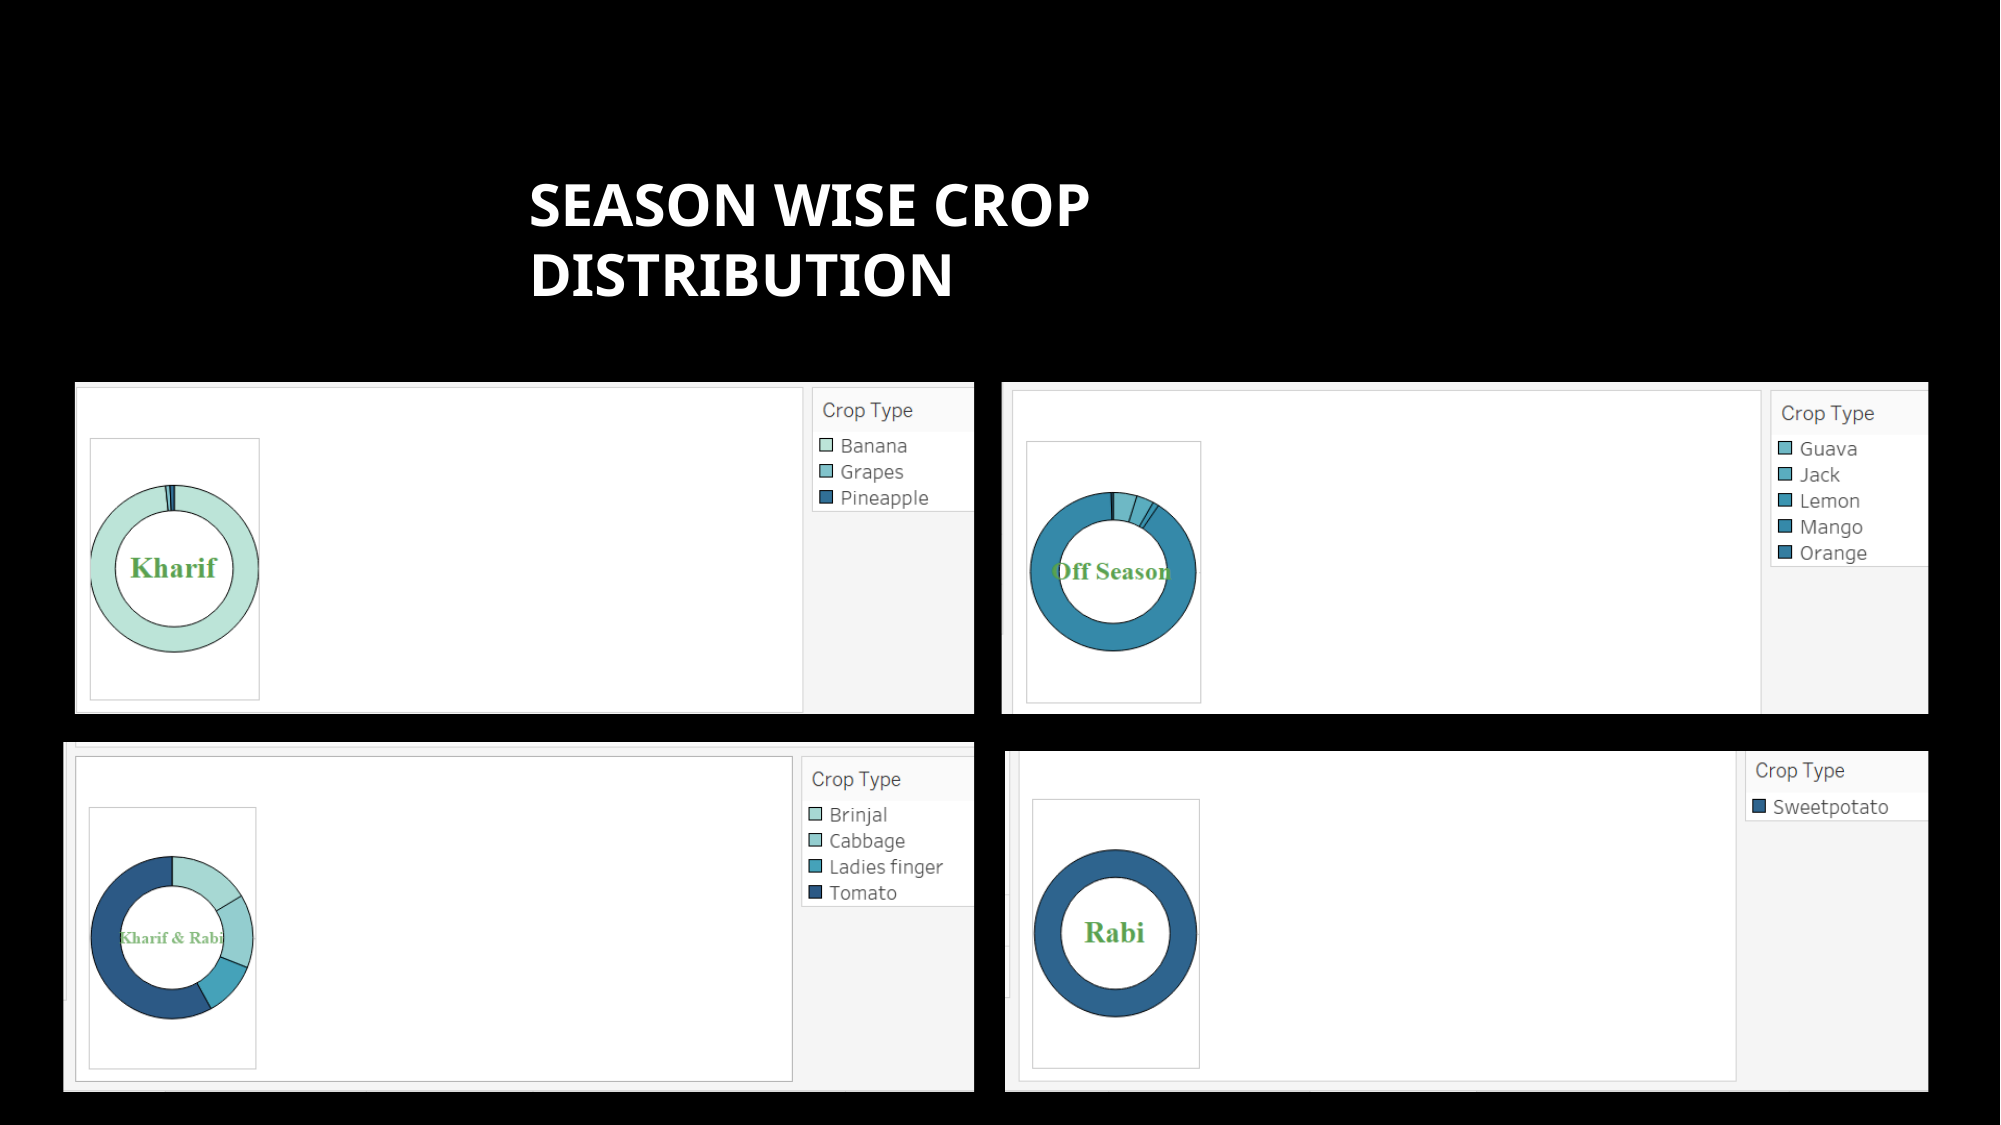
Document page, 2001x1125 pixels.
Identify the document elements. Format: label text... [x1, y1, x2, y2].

picture [74, 382, 975, 714]
text_box SEASON WISE CROP DISTRIBUTION [513, 160, 1514, 356]
picture [1001, 382, 1929, 714]
picture [63, 742, 975, 1092]
picture [1005, 751, 1929, 1092]
